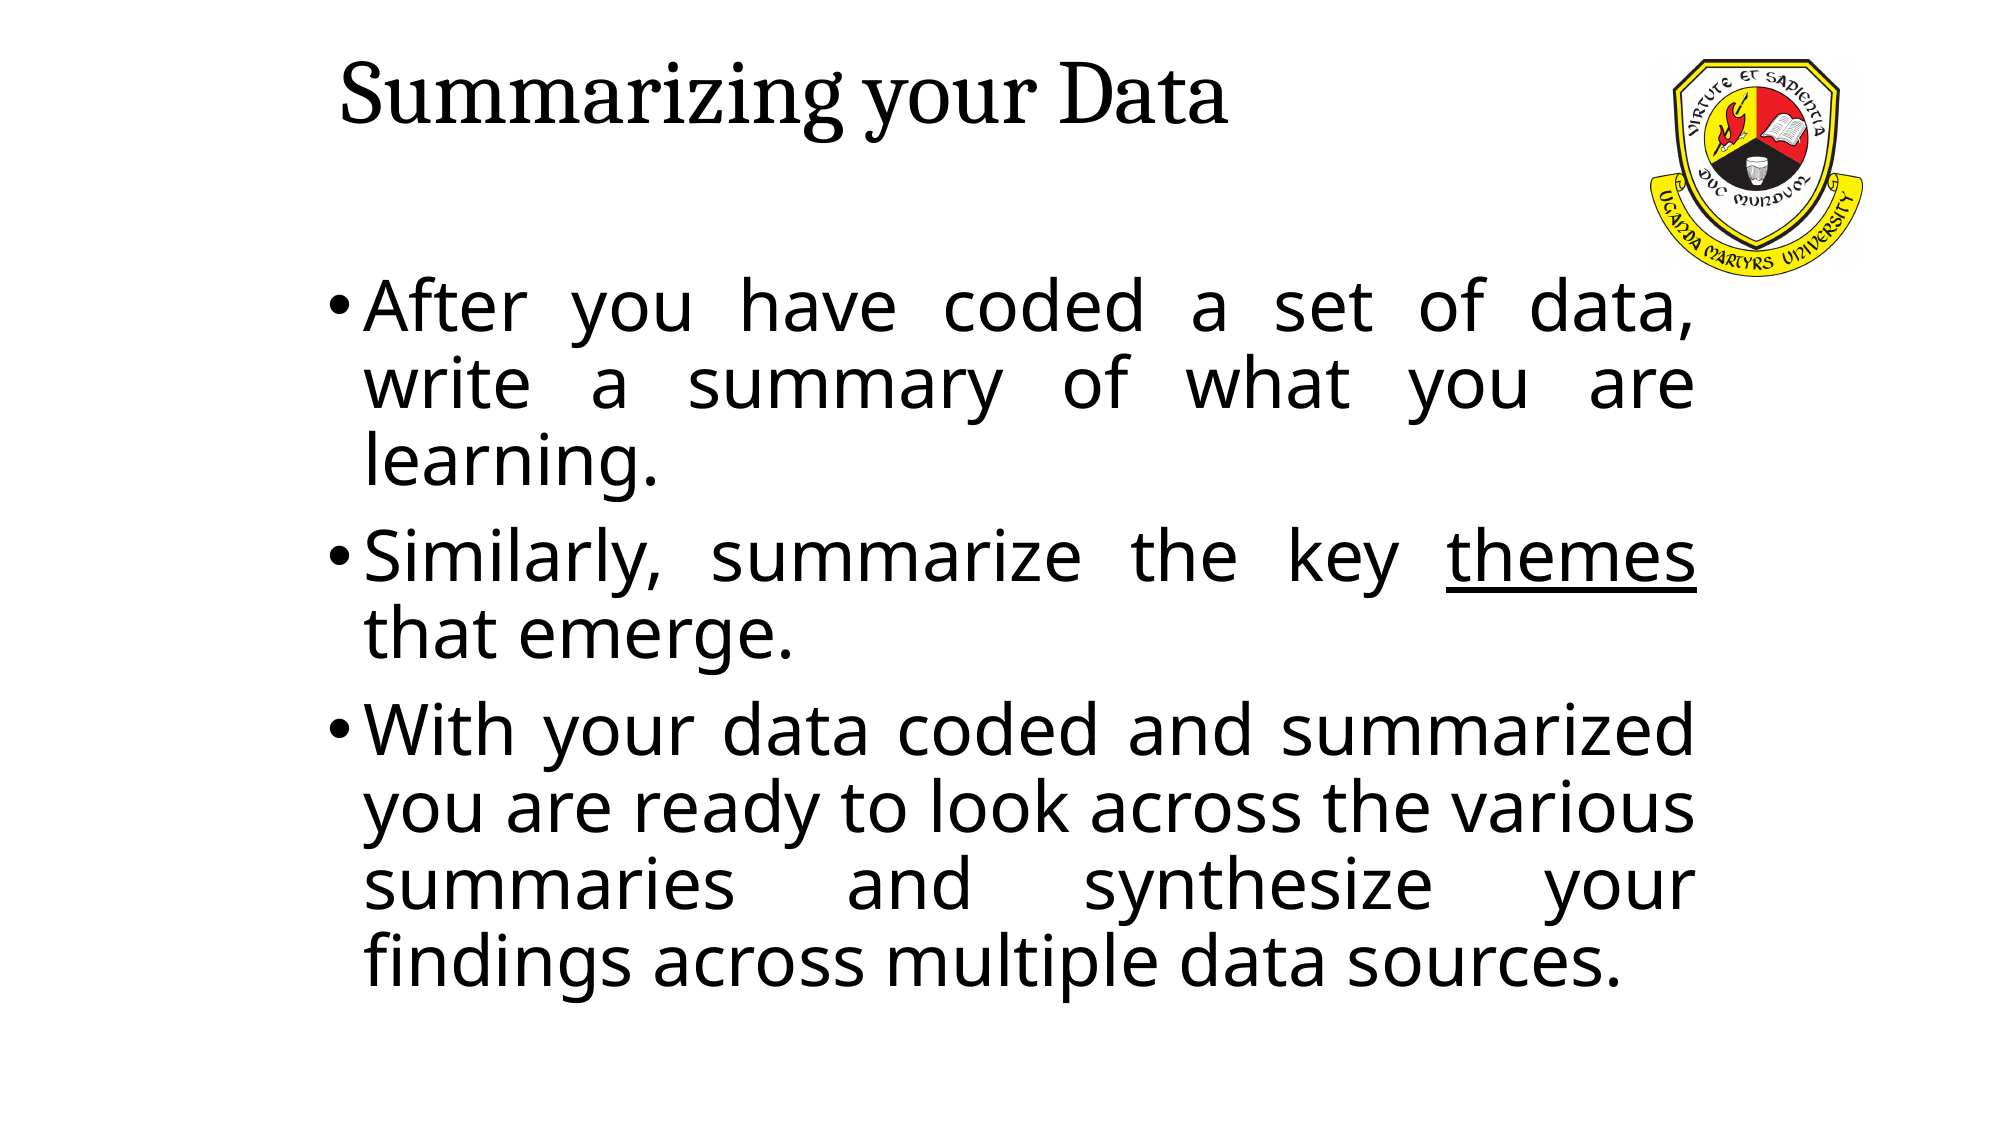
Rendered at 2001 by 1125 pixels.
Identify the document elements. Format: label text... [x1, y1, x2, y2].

title Summarizing your Data [326, 0, 1577, 188]
picture [1650, 59, 1863, 277]
list After you have coded a set of data, write a summary of what you are learning. Similarly, summarize the key themes that emerge. With your data coded and summarized you are ready to look across the various summaries and synthesize your findings across multiple data sources. [312, 262, 1713, 1052]
